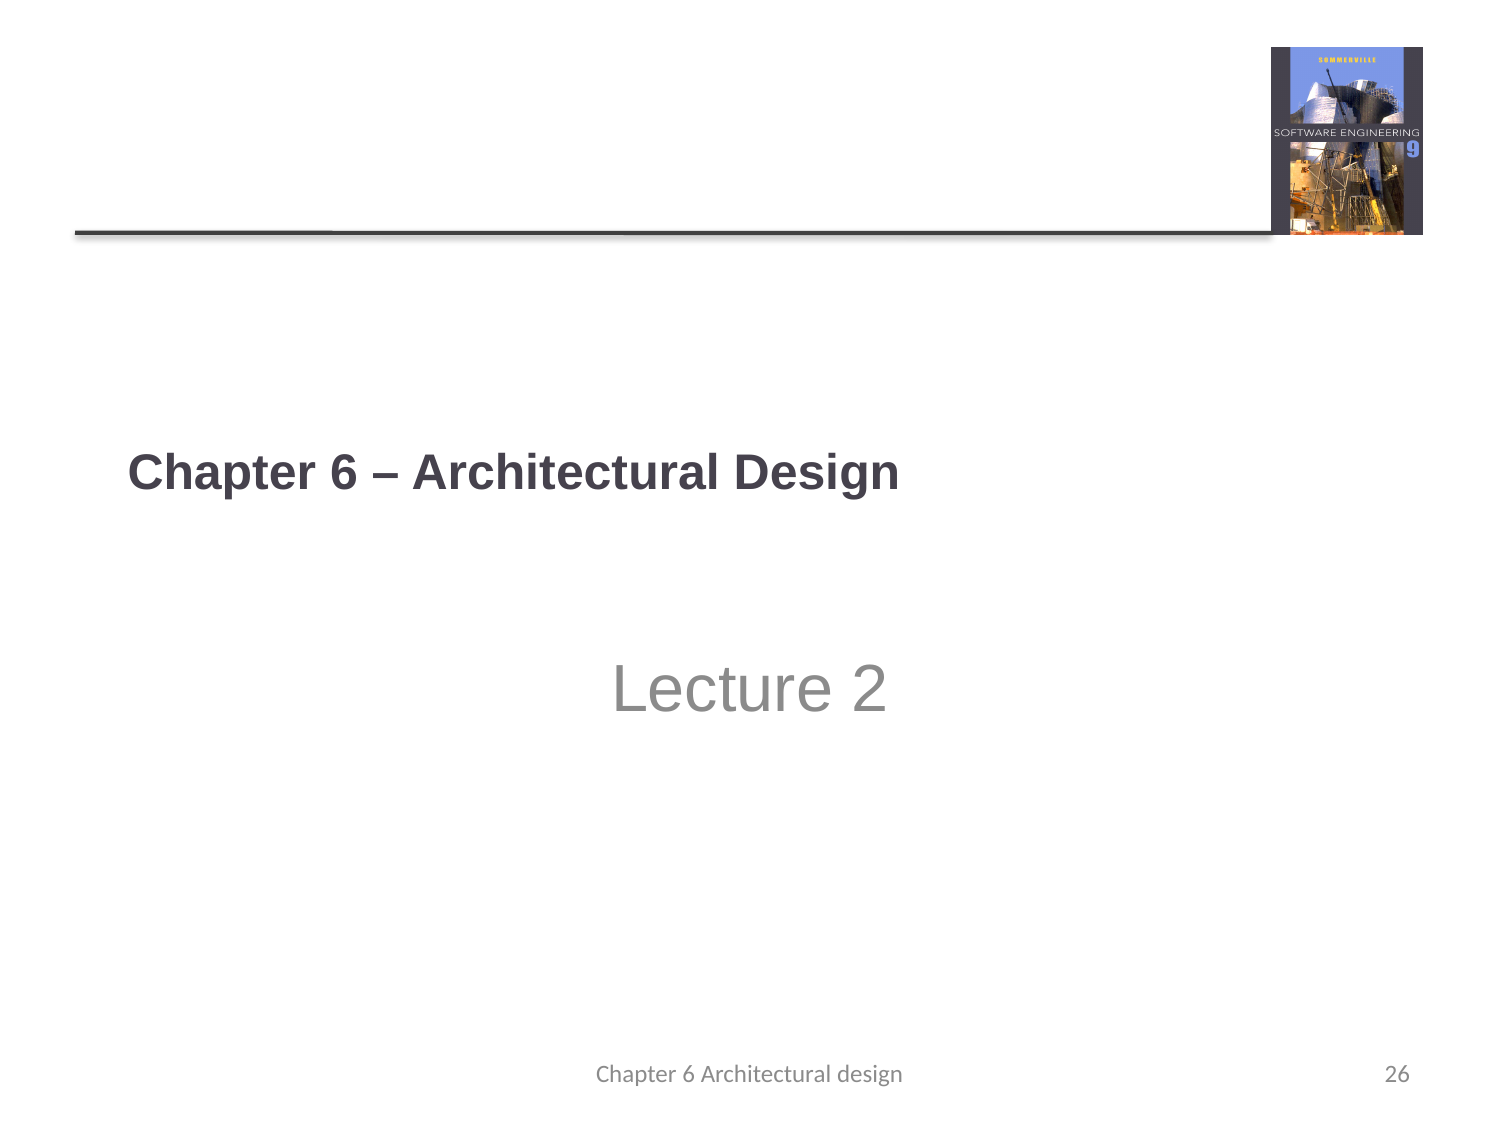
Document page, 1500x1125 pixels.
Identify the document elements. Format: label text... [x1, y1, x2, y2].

picture [1271, 47, 1423, 235]
subtitle Lecture 2 [225, 637, 1275, 925]
slide_number 26 [1074, 1042, 1425, 1103]
footer Chapter 6 Architectural design [512, 1042, 988, 1103]
title Chapter 6 – Architectural Design [112, 349, 1388, 591]
